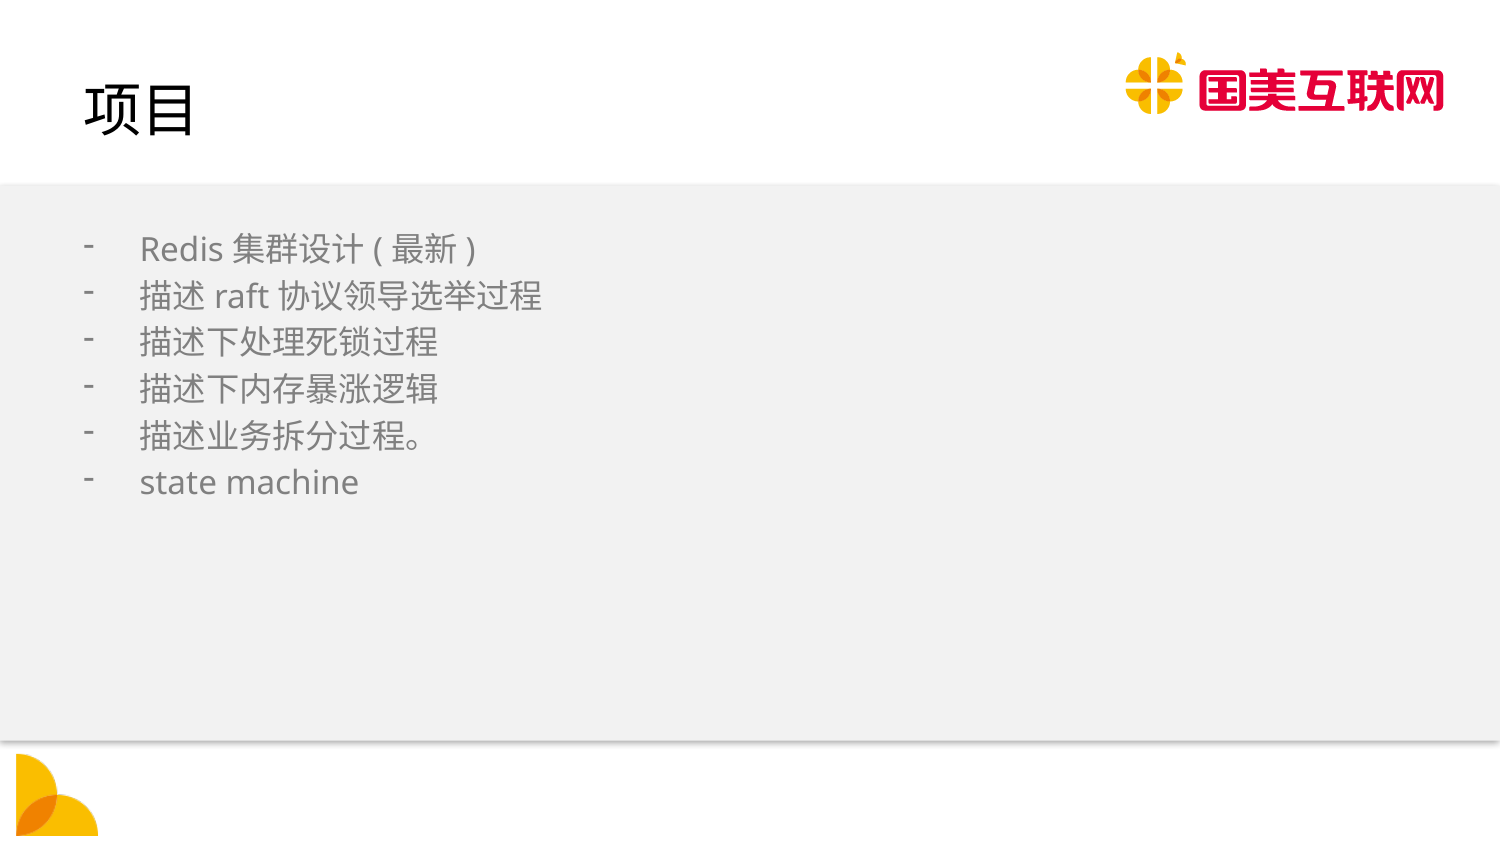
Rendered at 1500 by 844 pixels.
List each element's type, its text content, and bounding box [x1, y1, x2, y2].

title 项目 [68, 37, 1419, 179]
picture [0, 740, 113, 836]
list Redis集群设计(最新) 描述raft协议领导选举过程 描述下处理死锁过程 描述下内存暴涨逻辑 描述业务拆分过程。 state machine [68, 221, 1419, 694]
picture [1419, 43, 1465, 128]
